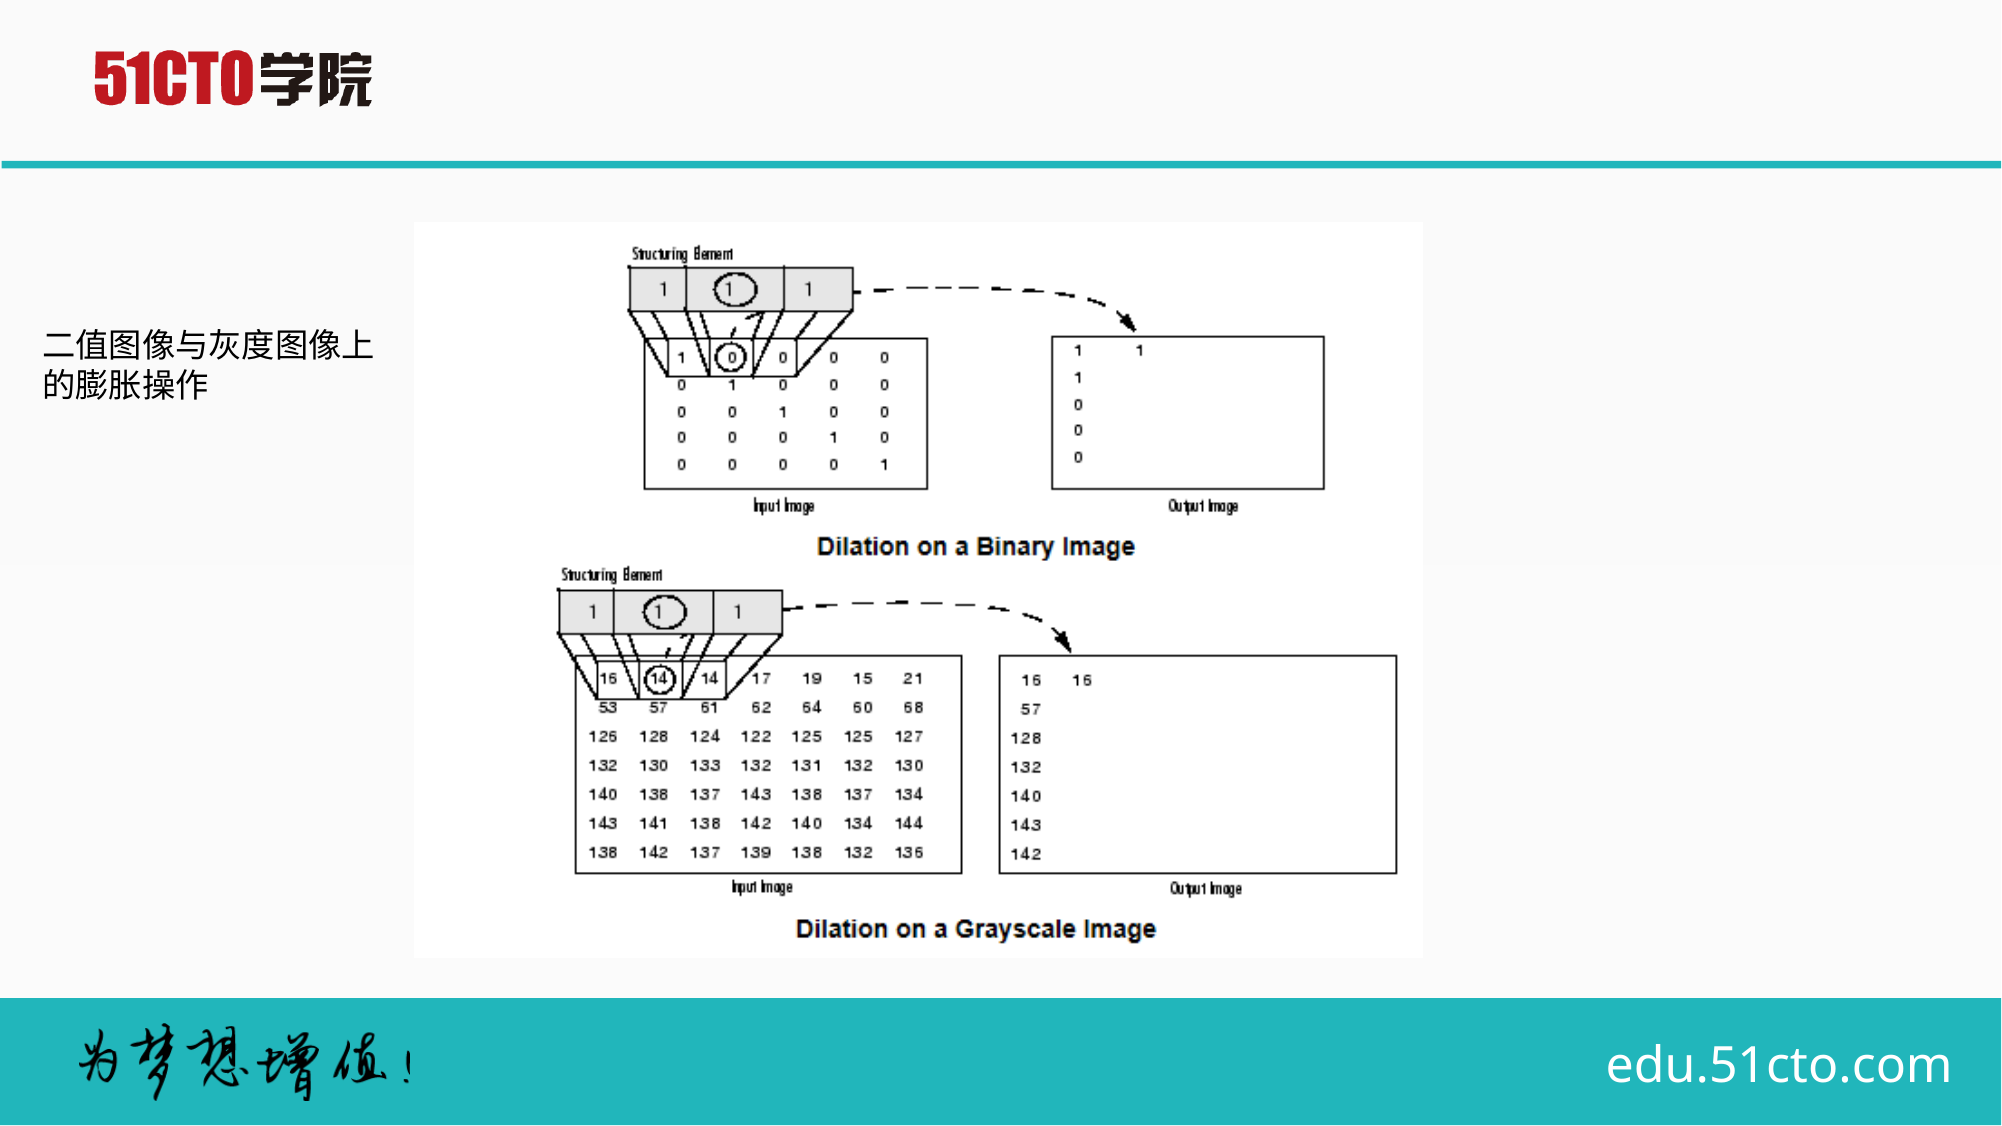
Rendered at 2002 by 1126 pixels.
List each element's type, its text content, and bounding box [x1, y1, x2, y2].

picture [90, 42, 375, 111]
picture [414, 222, 1423, 958]
picture [79, 1023, 410, 1101]
text_box 二值图像与灰度图像上的膨胀操作 [27, 316, 403, 412]
